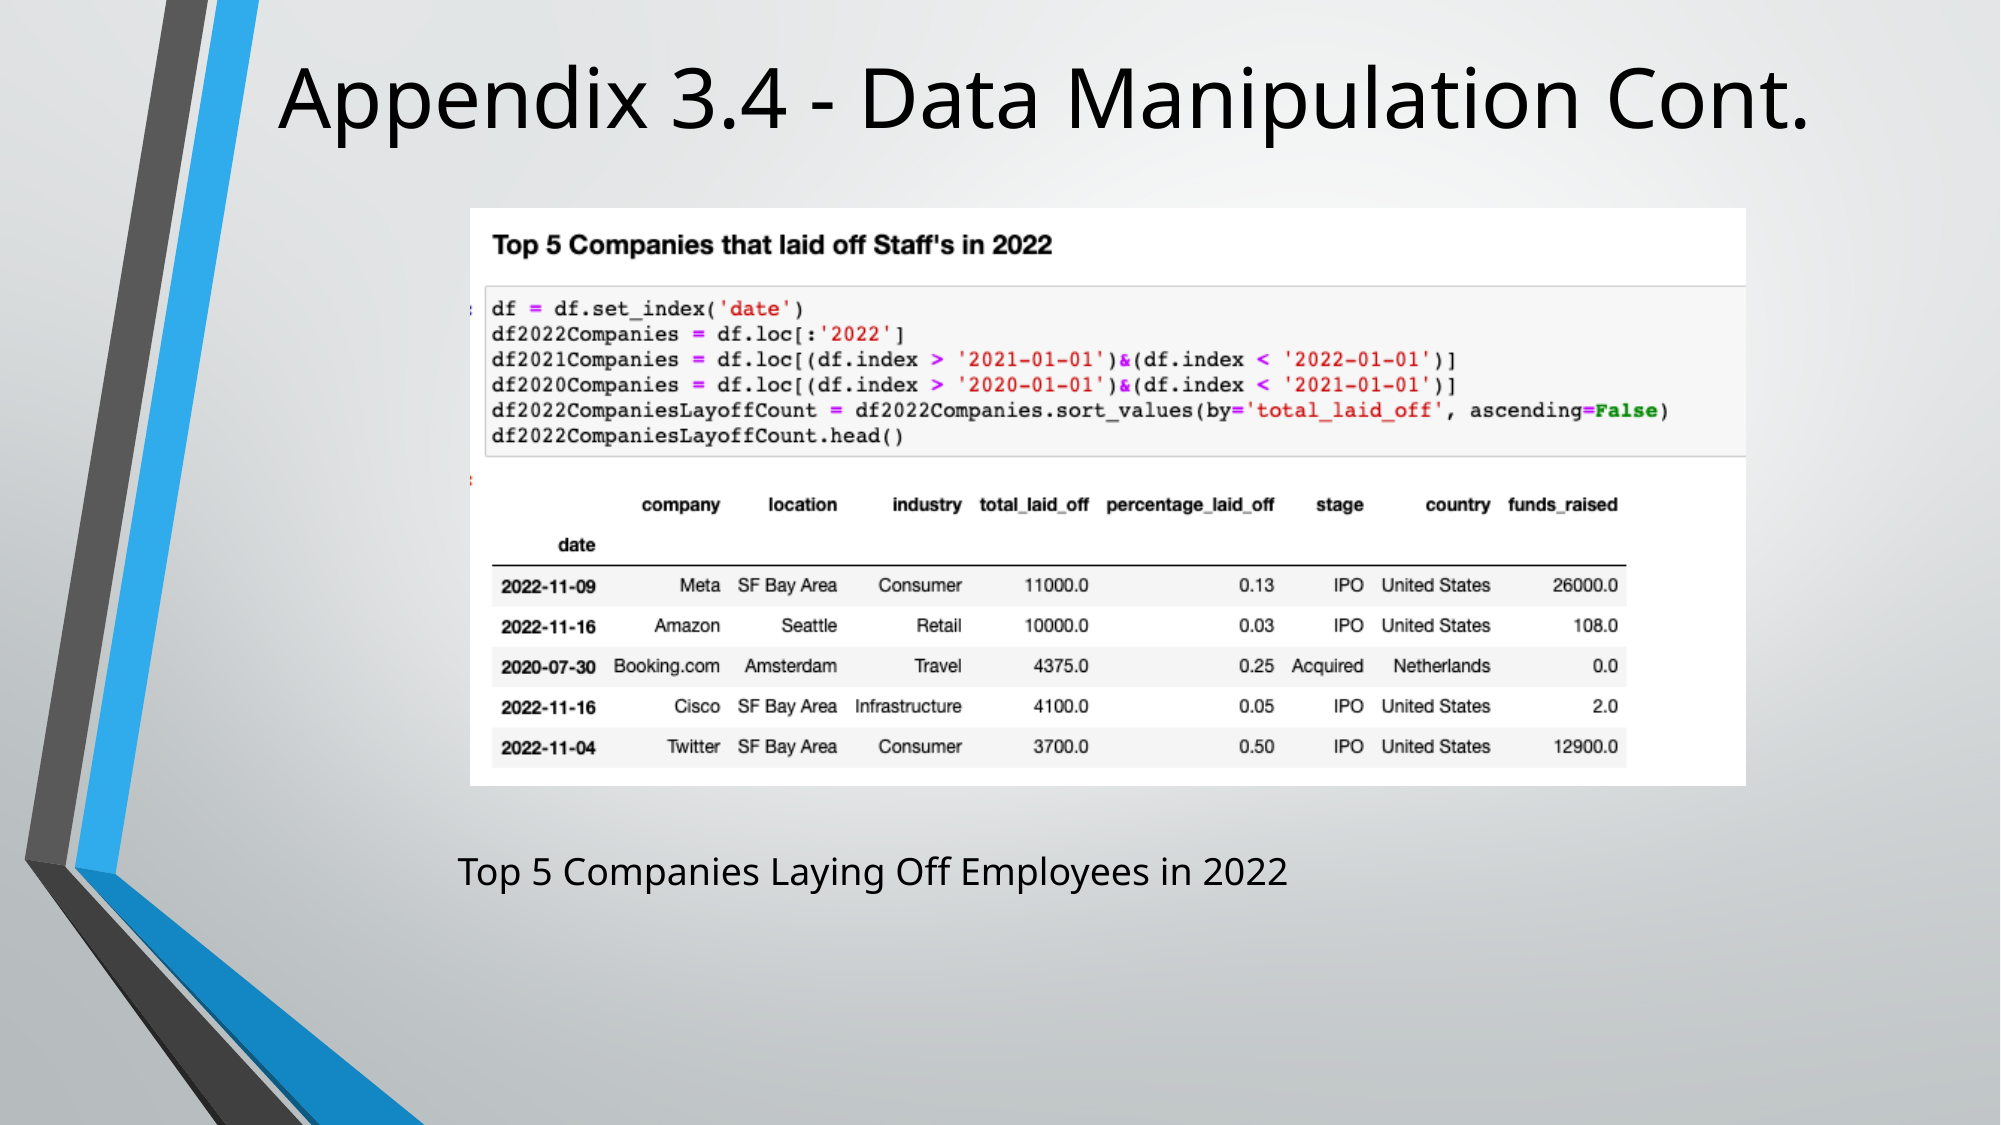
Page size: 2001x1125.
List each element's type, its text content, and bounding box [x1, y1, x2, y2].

title Appendix 3.4 - Data Manipulation Cont. [223, 25, 1868, 164]
picture [470, 207, 1746, 786]
text_box Top 5 Companies Laying Off Employees in 2022 [442, 840, 1305, 901]
